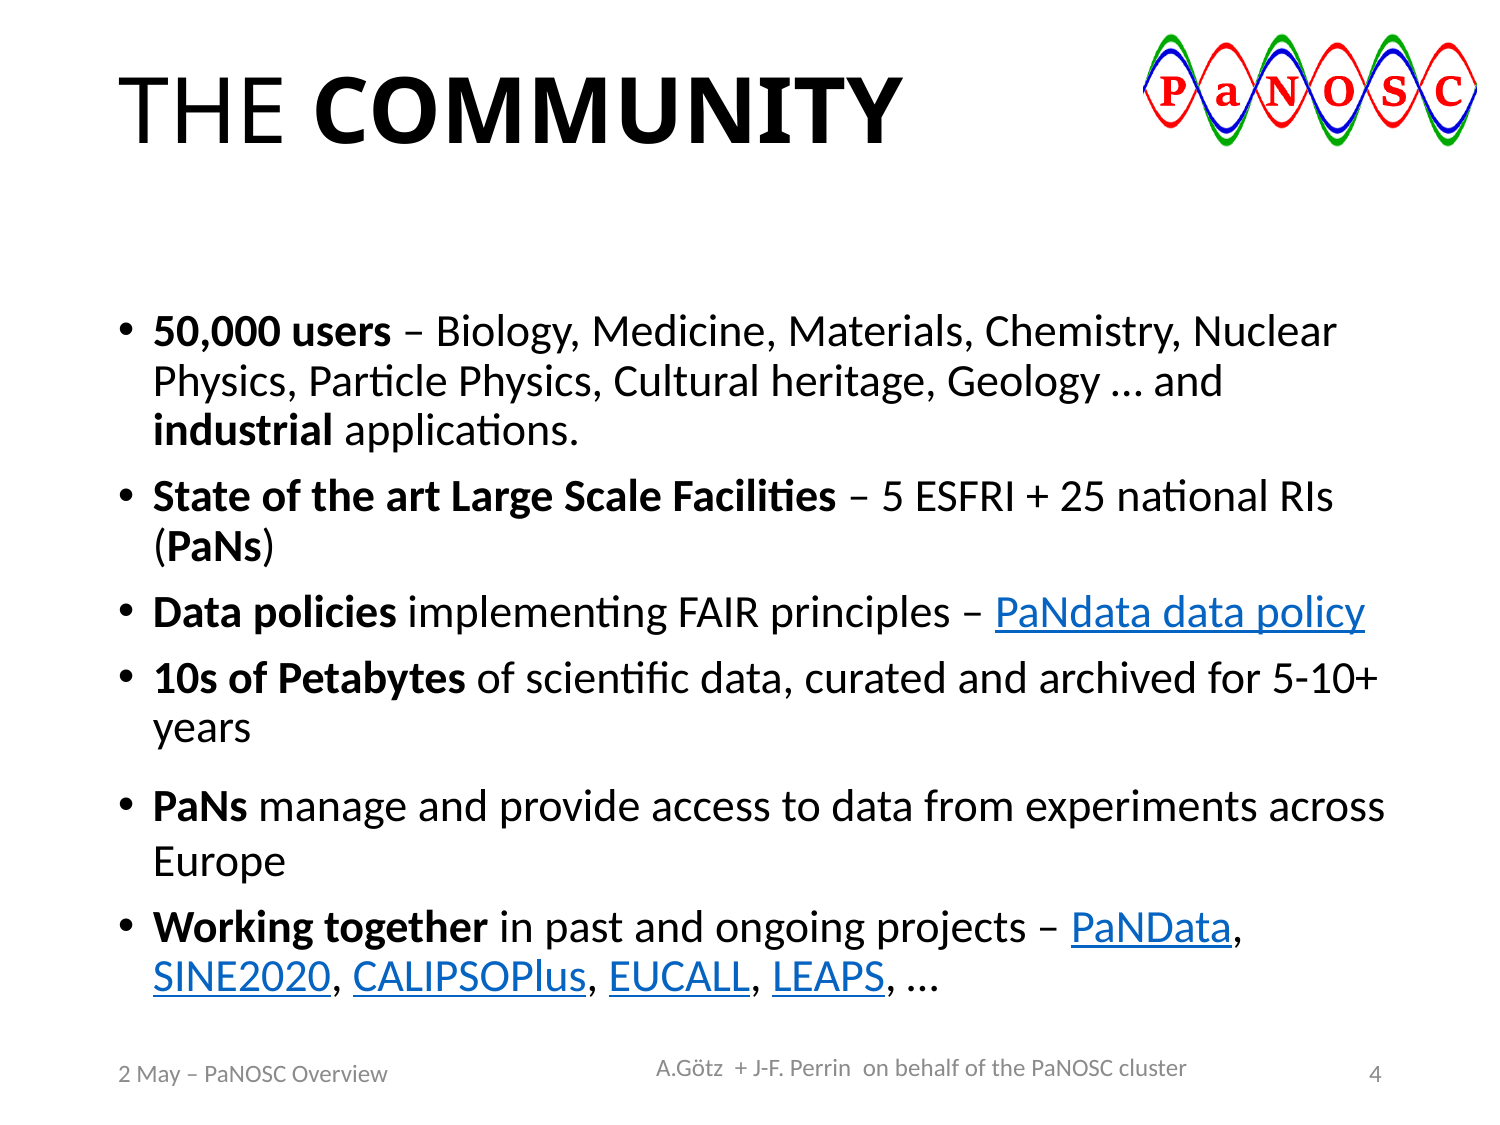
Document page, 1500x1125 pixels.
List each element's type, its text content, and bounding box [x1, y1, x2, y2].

slide_number 4 [1304, 1042, 1397, 1103]
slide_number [103, 1042, 555, 1103]
footer A.Götz + J-F. Perrin on behalf of the PaNOSC cluster [554, 1036, 1290, 1097]
picture [1143, 29, 1477, 151]
title The community [103, 59, 1121, 278]
list 50,000 users – Biology, Medicine, Materials, Chemistry, Nuclear Physics, Particle Physics, Cultural heritage, Geology … and industrial applications. State of the art Large Scale Facilities – 5 ESFRI + 25 national RIs (PaNs) Data policies implementing FAIR principles – PaNdata data policy 10s of Petabytes of scientific data, curated and archived for 5-10+ years PaNs manage and provide access to data from experiments across Europe Working together in past and ongoing projects – PaNData, SINE2020, CALIPSOPlus, EUCALL, LEAPS, … [103, 299, 1405, 1014]
